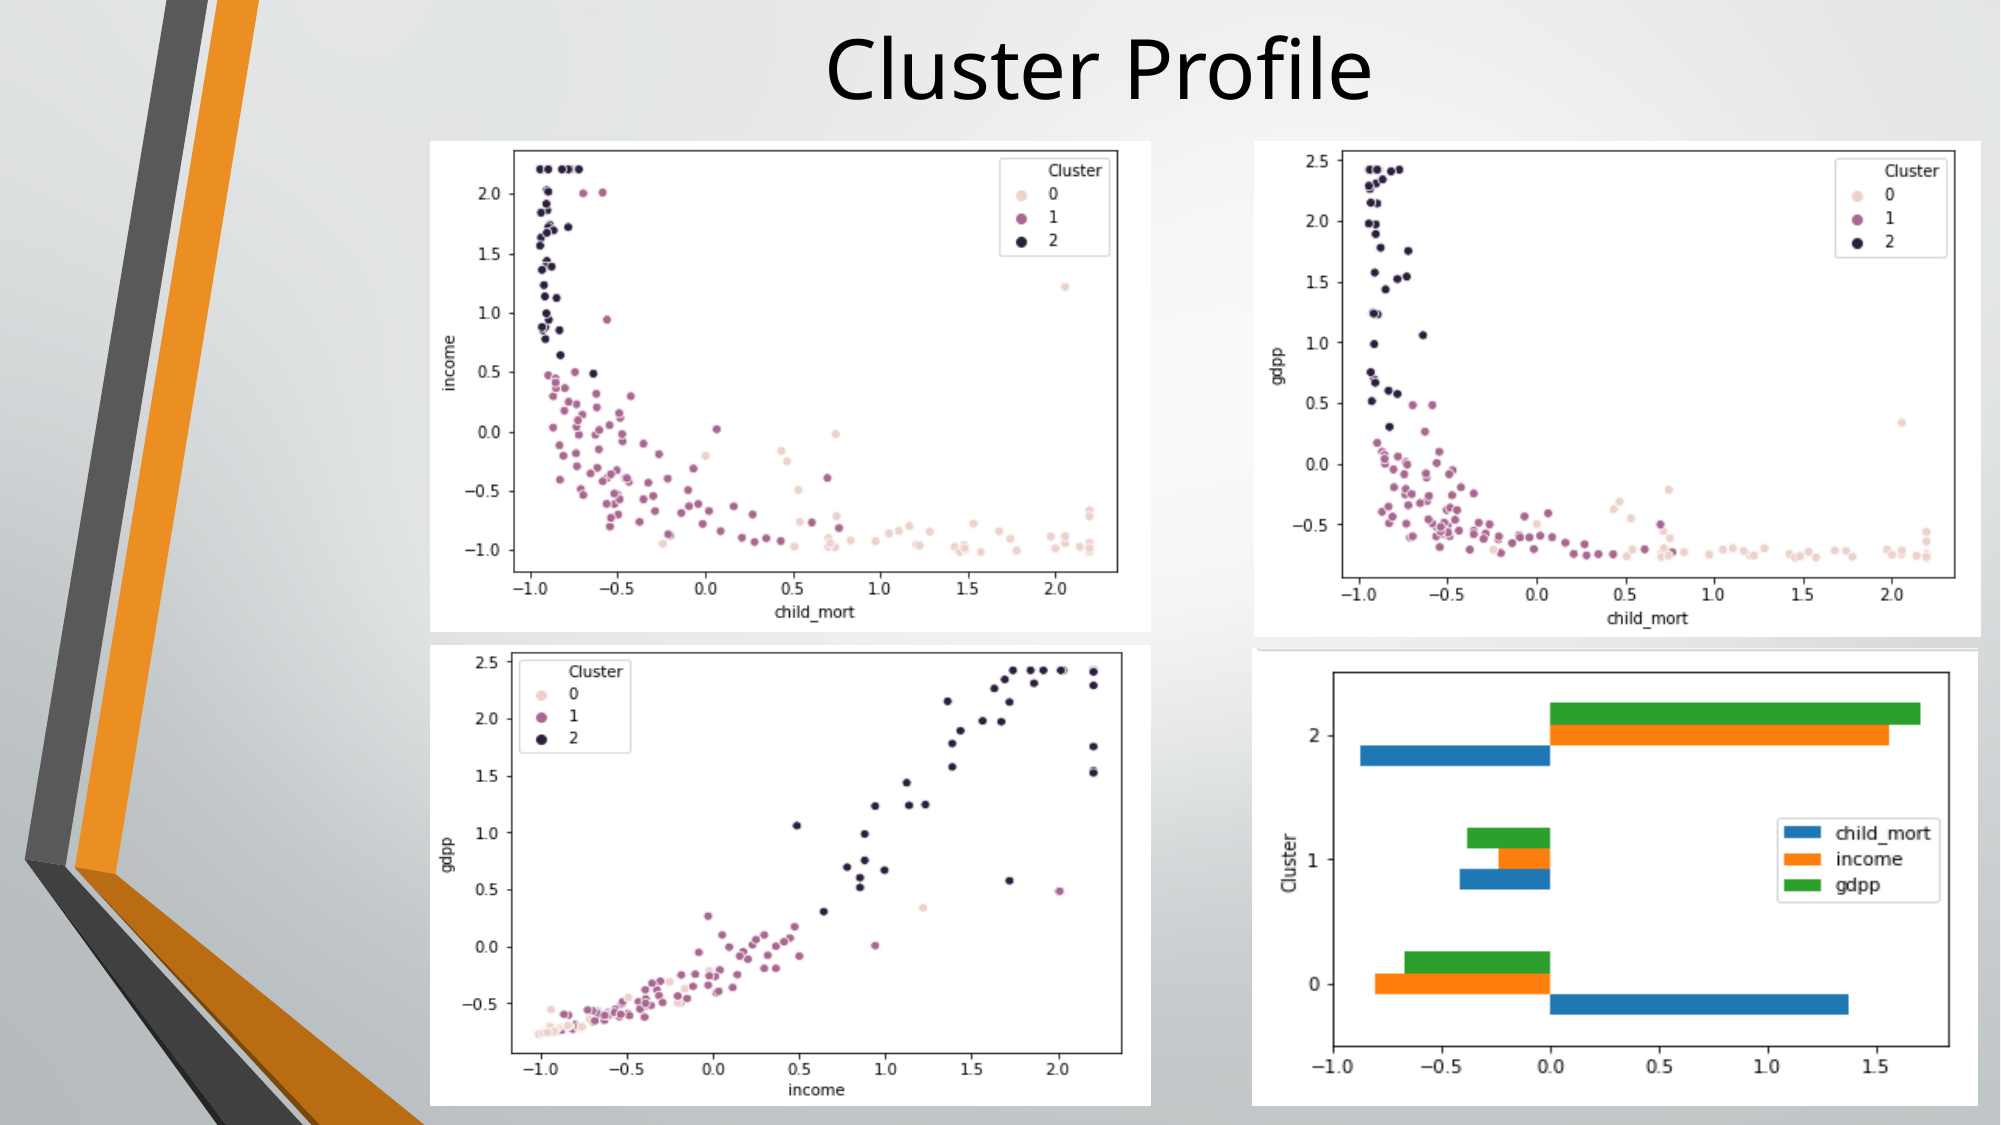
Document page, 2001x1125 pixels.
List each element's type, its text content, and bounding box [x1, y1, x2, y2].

picture [430, 140, 1152, 632]
title Cluster Profile [278, 6, 1922, 127]
picture [1251, 648, 1979, 1106]
picture [1254, 140, 1981, 637]
picture [430, 644, 1152, 1106]
